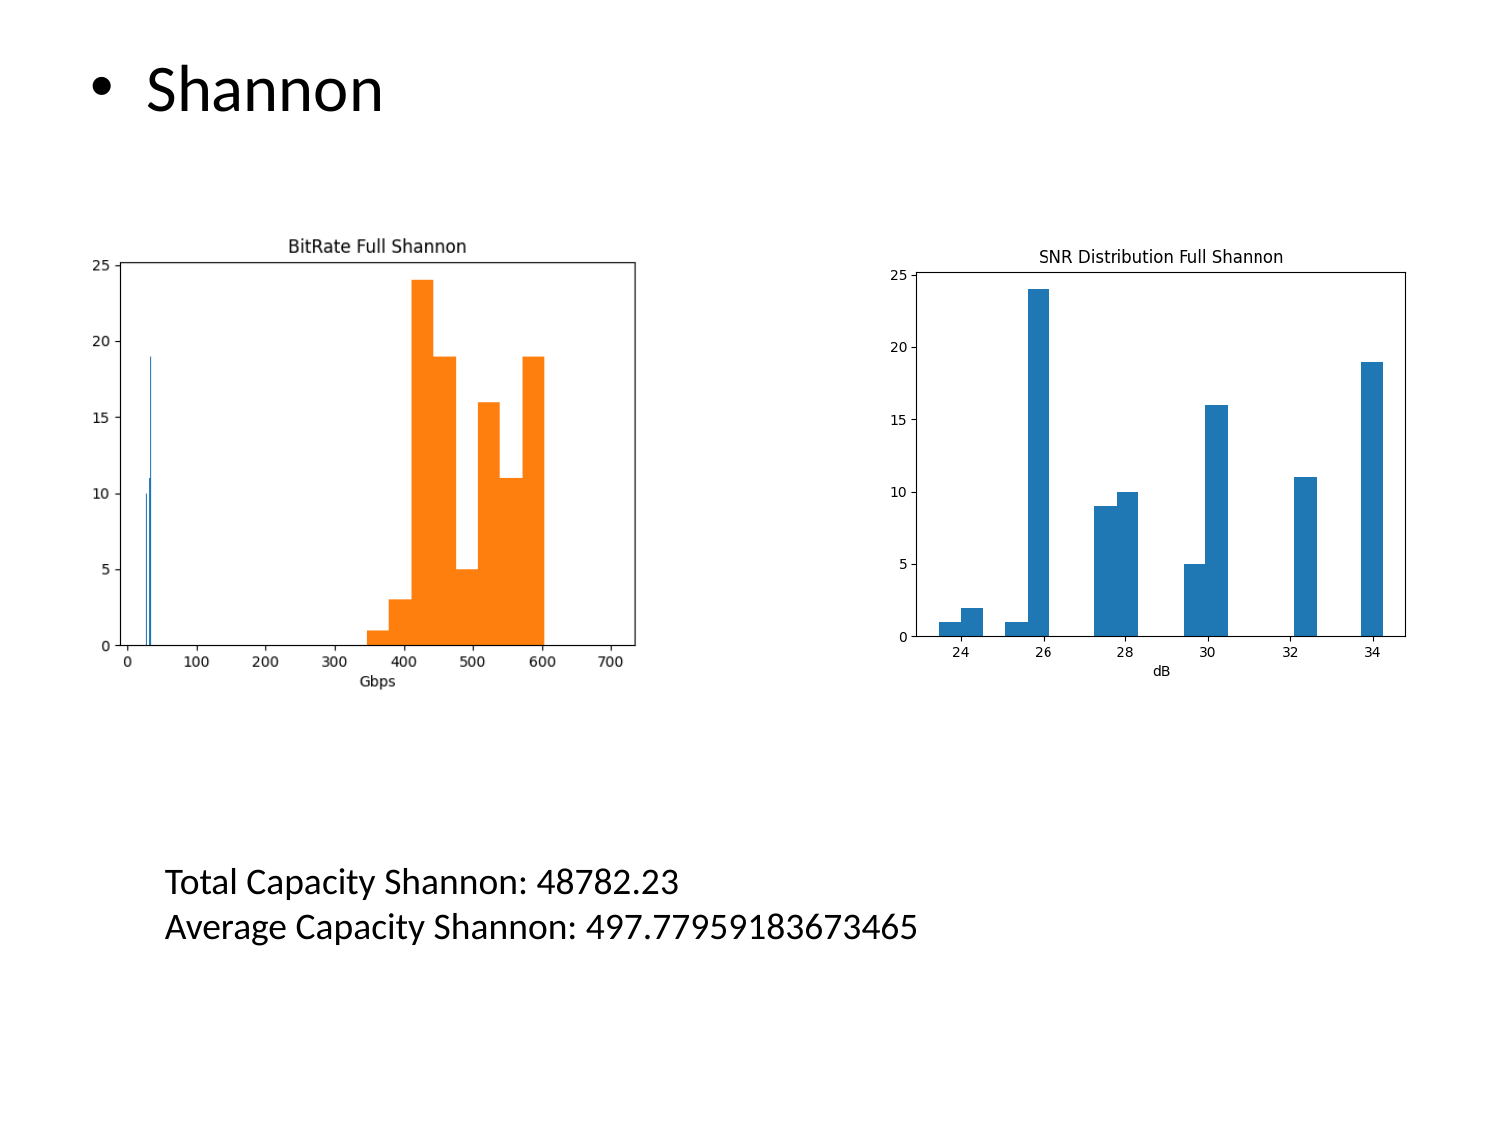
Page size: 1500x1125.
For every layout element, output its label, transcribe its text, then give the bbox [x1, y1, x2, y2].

picture [37, 202, 701, 701]
picture [837, 214, 1468, 688]
list Shannon [75, 37, 1425, 1005]
text_box Total Capacity Shannon: 48782.23 Average Capacity Shannon: 497.77959183673465 [149, 849, 1338, 955]
